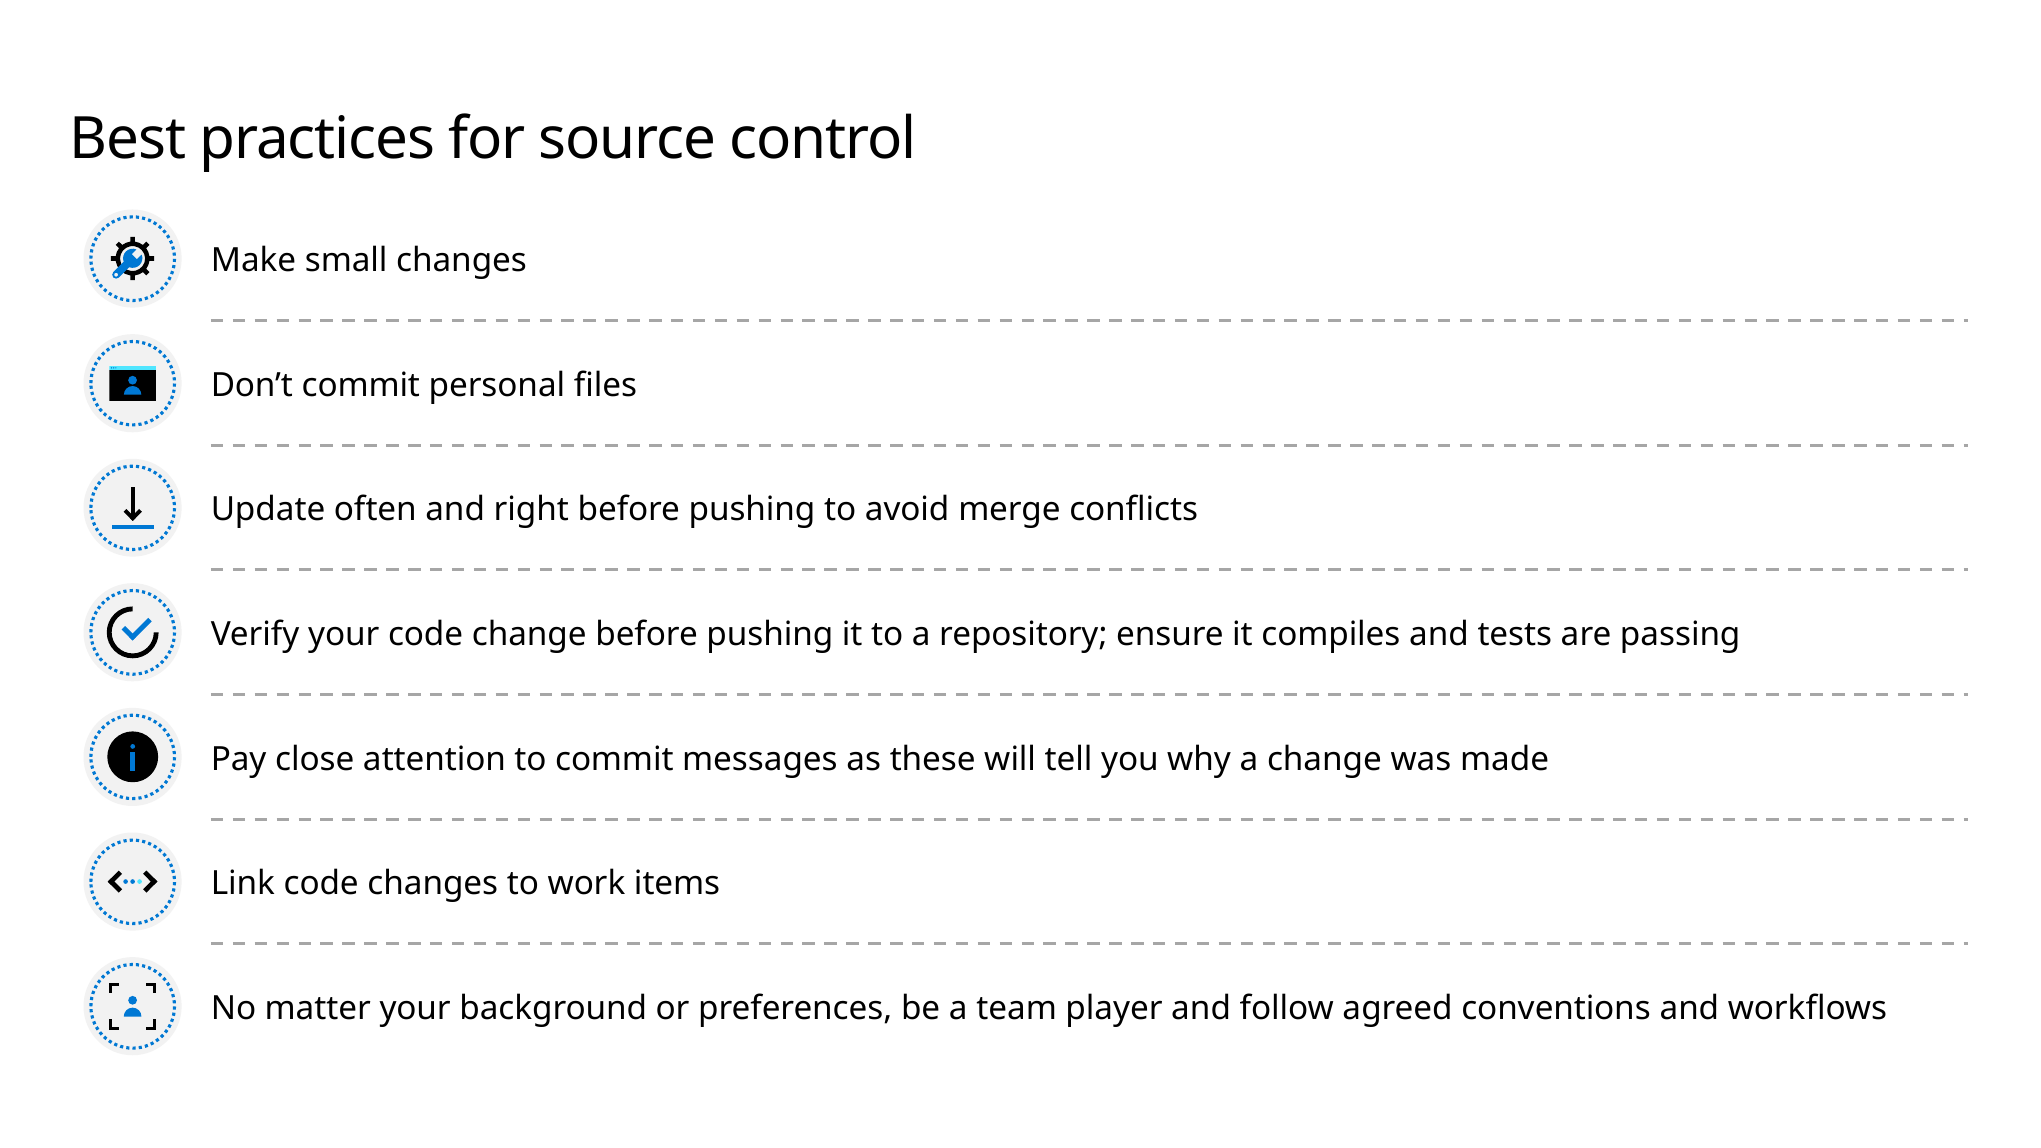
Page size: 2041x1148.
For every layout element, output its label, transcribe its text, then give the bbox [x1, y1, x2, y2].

text_box Don’t commit personal files [210, 362, 1970, 403]
picture [83, 458, 182, 557]
picture [83, 707, 182, 807]
picture [83, 582, 182, 682]
text_box No matter your background or preferences, be a team player and follow agreed conventions and workflows [210, 986, 1970, 1027]
text_box Update often and right before pushing to avoid merge conflicts [210, 487, 1970, 528]
text_box Make small changes [210, 238, 1970, 279]
title Best practices for source control [70, 103, 1969, 172]
picture [83, 333, 182, 433]
text_box Verify your code change before pushing it to a repository; ensure it compiles and tests are passing [210, 612, 1970, 653]
text_box Link code changes to work items [210, 861, 1970, 902]
picture [83, 831, 182, 931]
picture [83, 208, 182, 308]
picture [83, 956, 182, 1056]
text_box Pay close attention to commit messages as these will tell you why a change was made [210, 736, 1970, 777]
